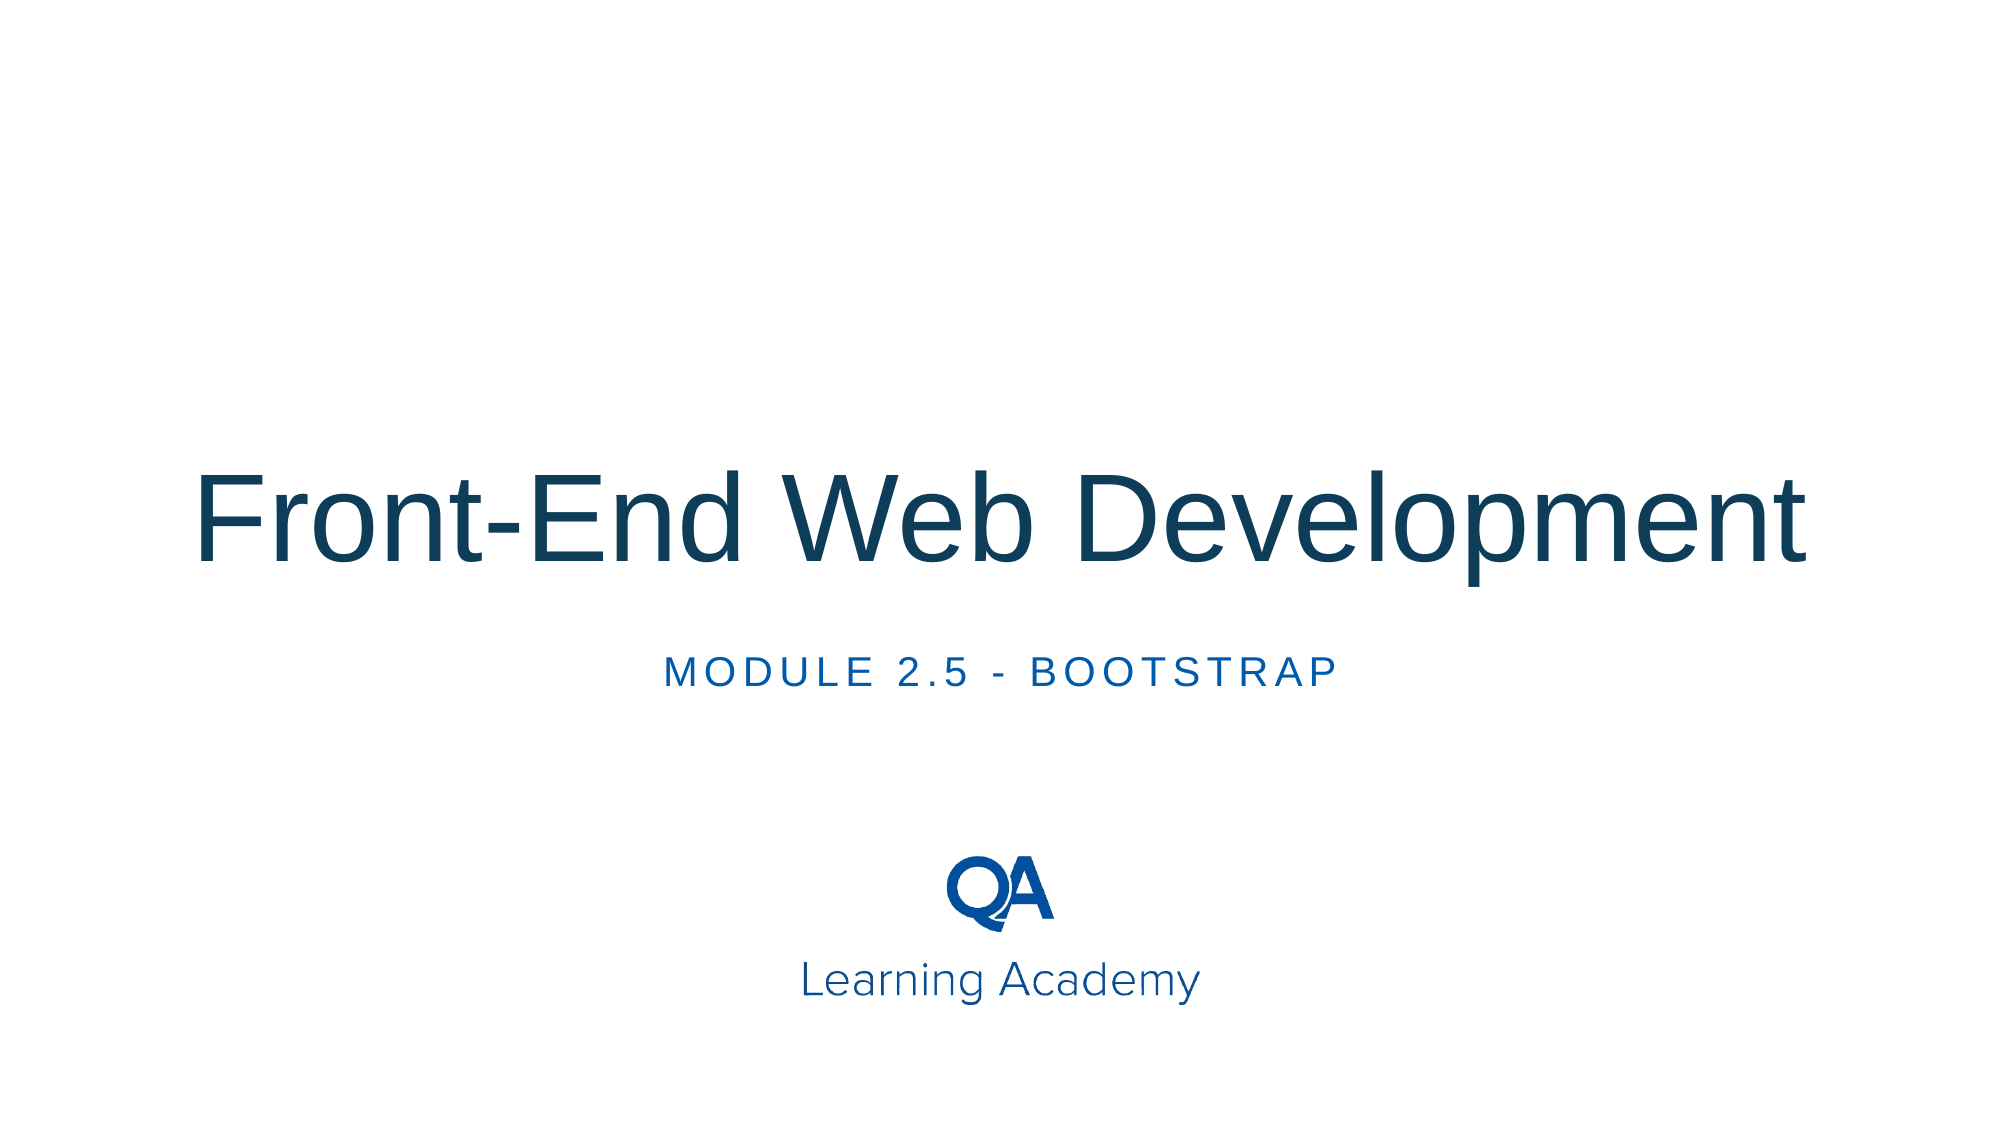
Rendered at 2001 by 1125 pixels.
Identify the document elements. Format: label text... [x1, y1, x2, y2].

picture [775, 802, 1225, 1054]
title Front-End Web Development [150, 174, 1851, 594]
subtitle Module 2.5 - Bootstrap [150, 637, 1851, 710]
